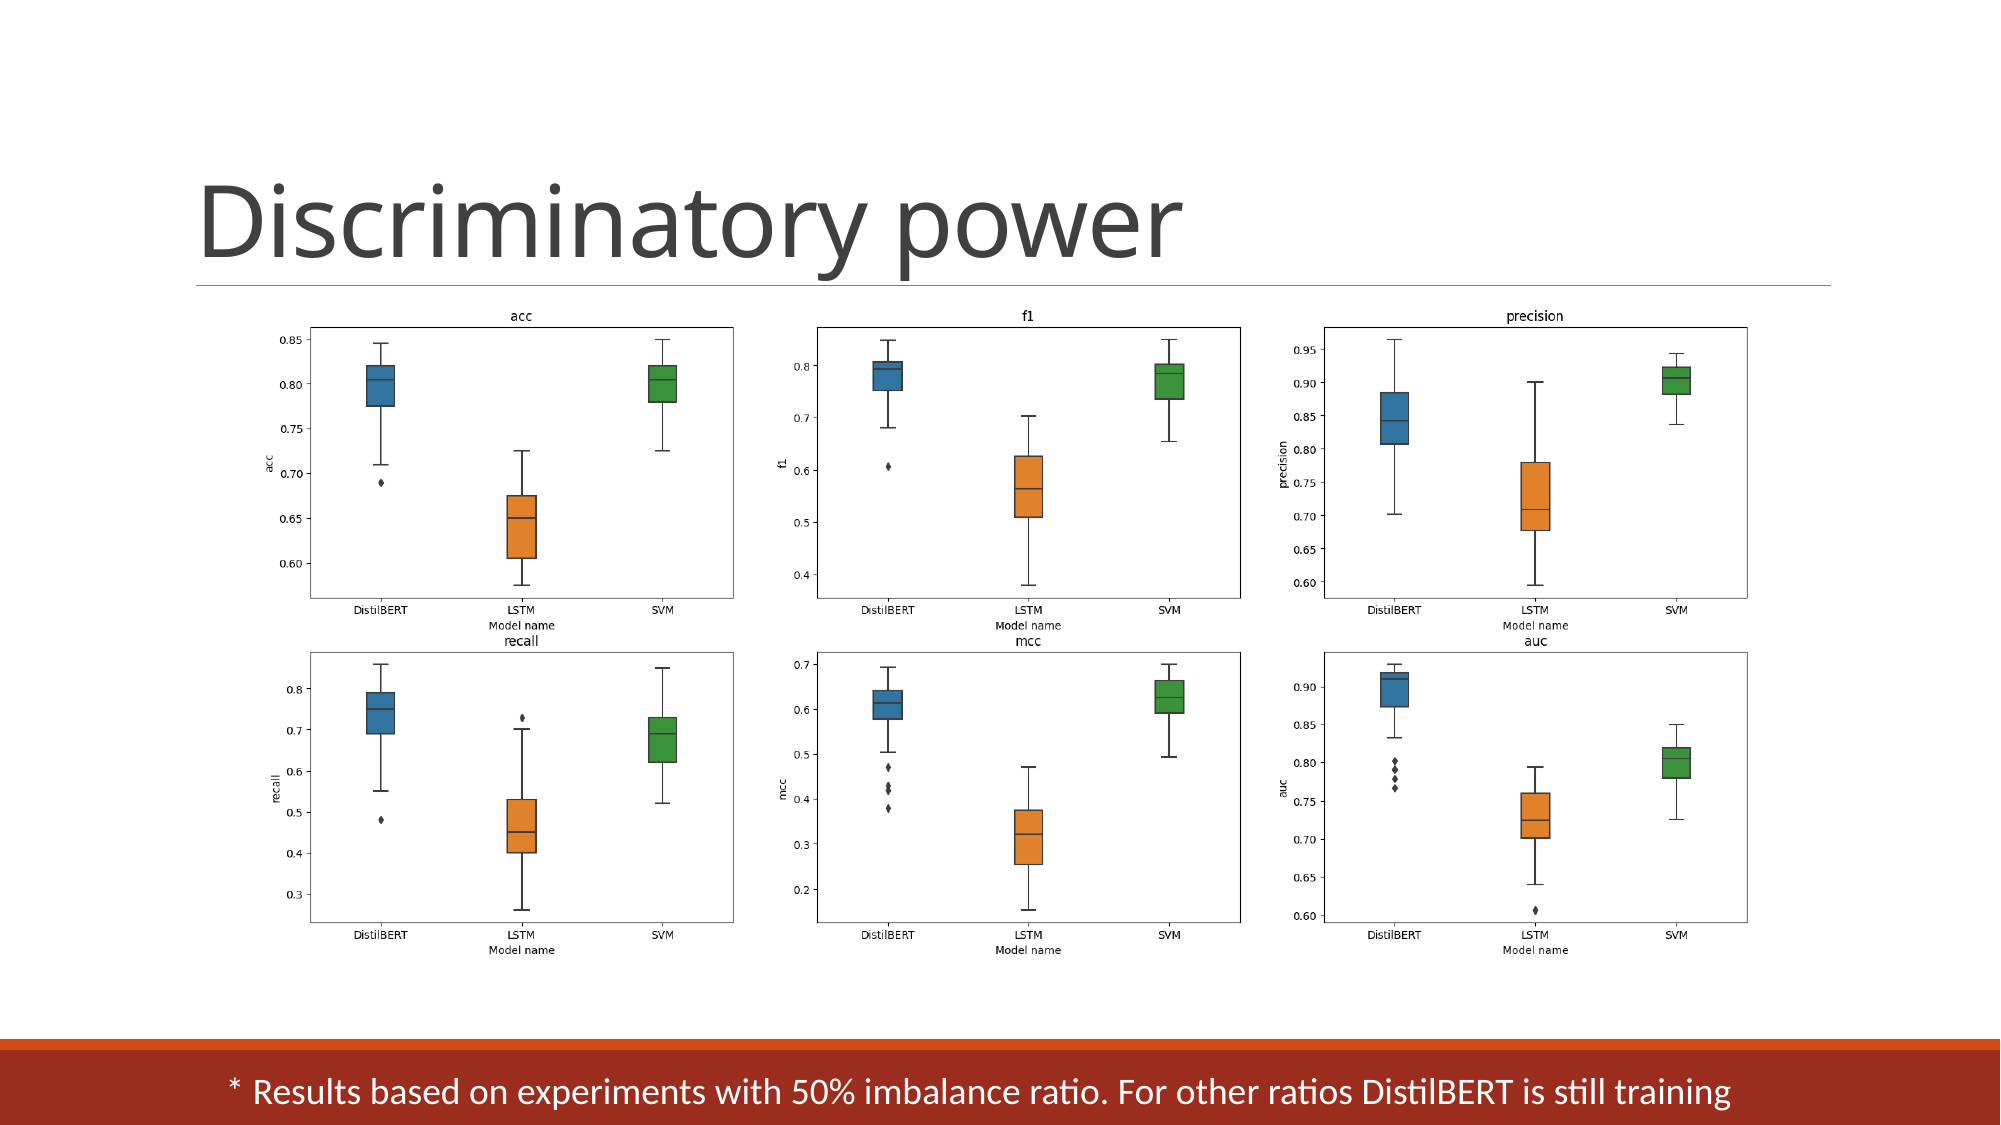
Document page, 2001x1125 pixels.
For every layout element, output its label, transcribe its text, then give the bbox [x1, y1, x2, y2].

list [255, 302, 1754, 964]
title Discriminatory power [180, 47, 1830, 285]
text_box * Results based on experiments with 50% imbalance ratio. For other ratios DistilBERT is still training [210, 1059, 1914, 1120]
